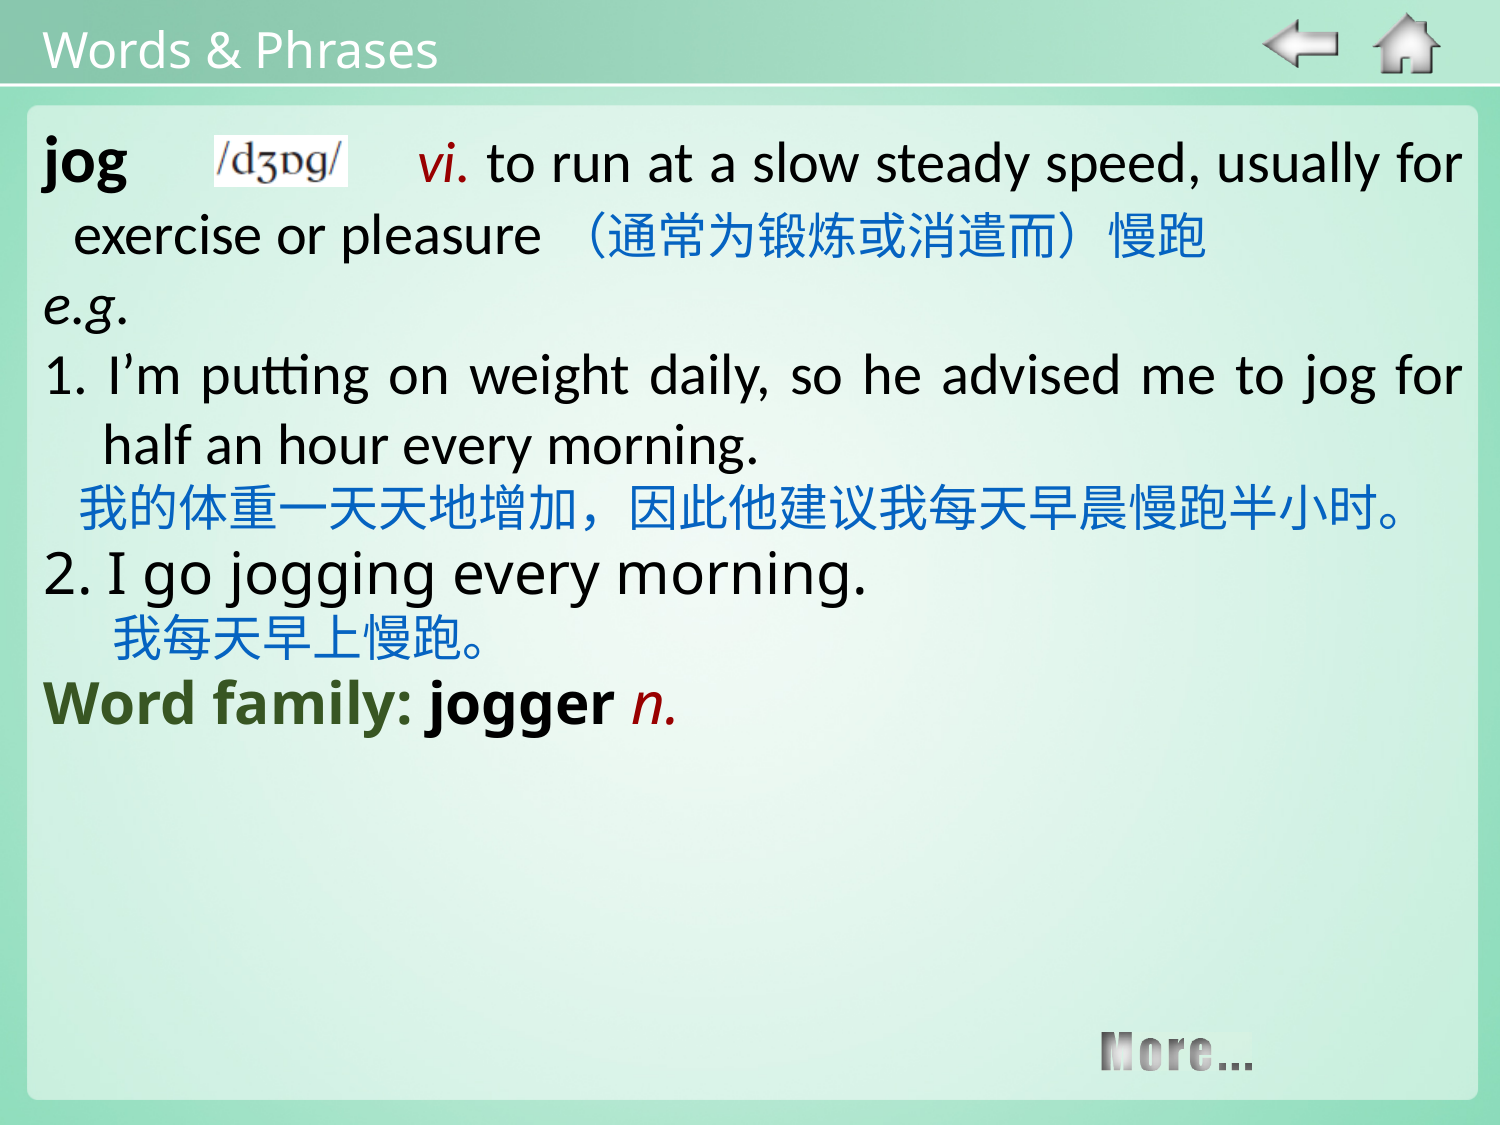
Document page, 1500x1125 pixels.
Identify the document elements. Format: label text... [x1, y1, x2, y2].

list jog vi. to run at a slow steady speed, usually for exercise or pleasure（通常为锻炼或消遣而）慢跑 e.g. 1. I’m putting on weight daily, so he advised me to jog for half an hour every morning. 我的体重一天天地增加，因此他建议我每天早晨慢跑半小时。 2. I go jogging every morning. 我每天早上慢跑。 Word family: jogger n. [28, 108, 1480, 1078]
text_box Words & Phrases [27, 11, 582, 87]
picture [0, 0, 1500, 1125]
